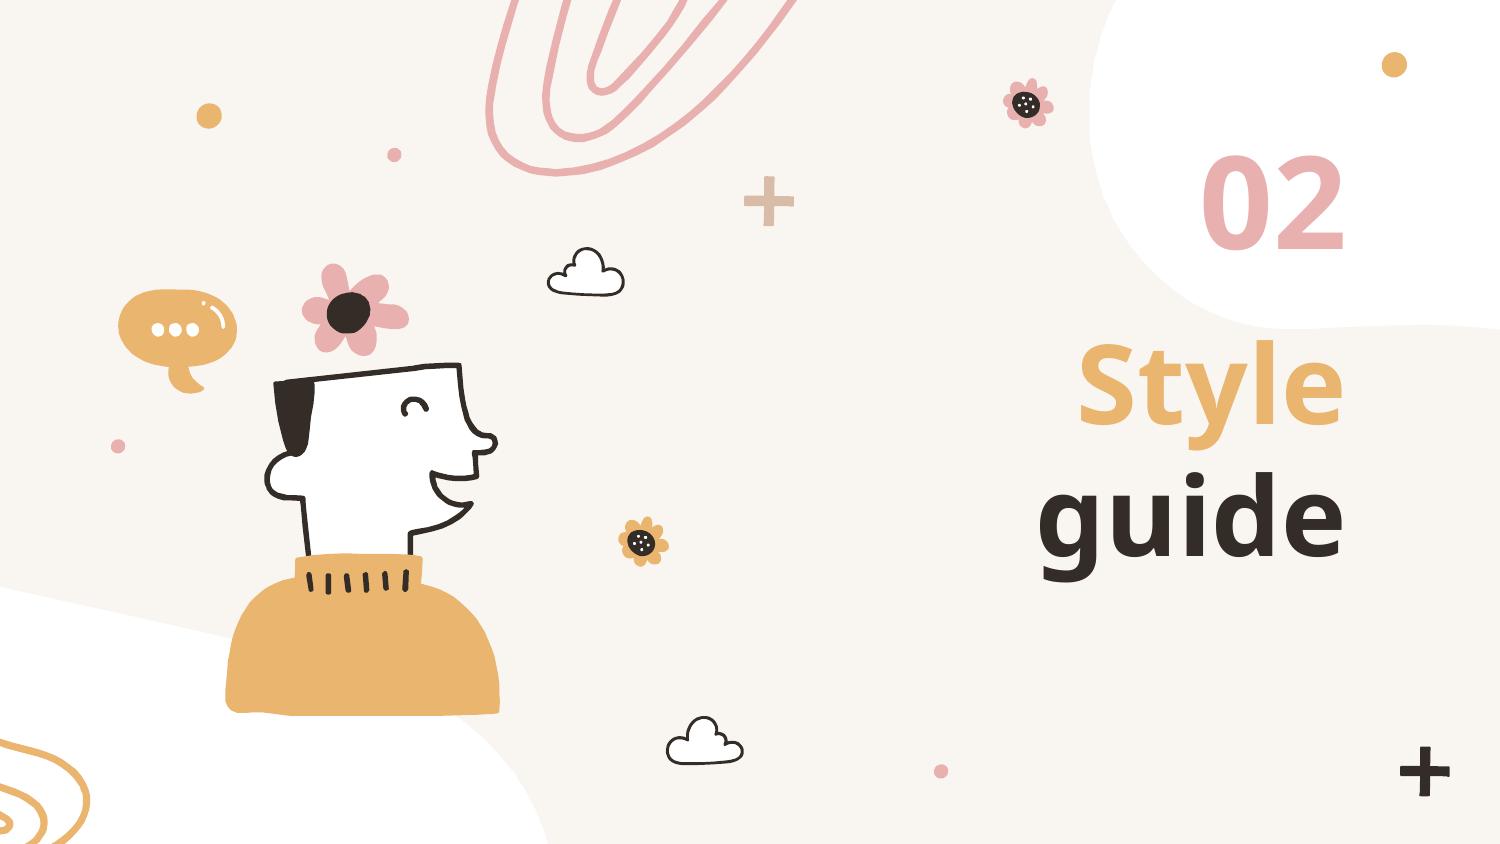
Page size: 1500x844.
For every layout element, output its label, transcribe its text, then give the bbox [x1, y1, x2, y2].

title Style guide [734, 289, 1363, 604]
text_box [225, 263, 501, 717]
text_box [117, 289, 220, 394]
title 02 [1167, 110, 1363, 285]
